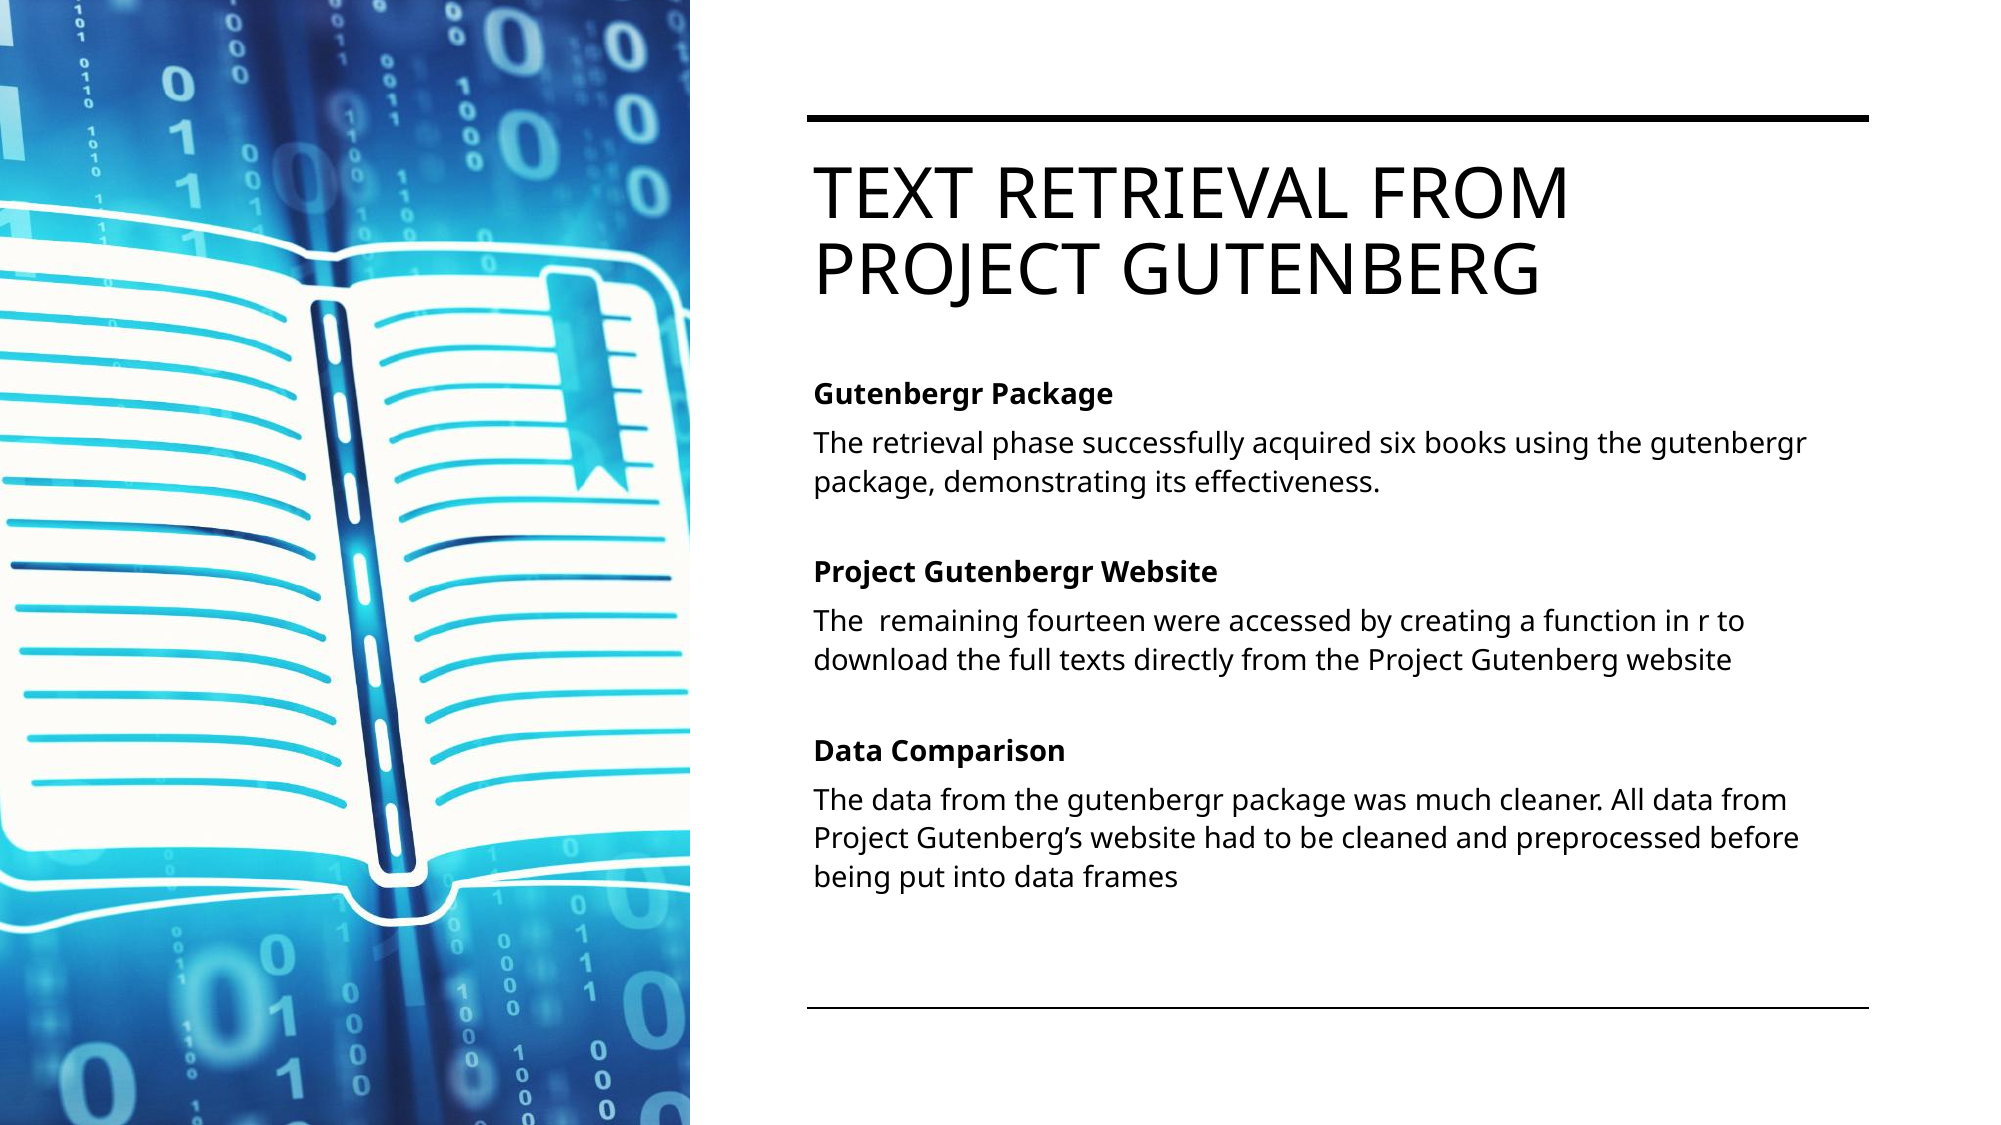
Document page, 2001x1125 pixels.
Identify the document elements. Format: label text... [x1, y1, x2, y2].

list Gutenbergr Package The retrieval phase successfully acquired six books using the gutenbergr package, demonstrating its effectiveness. Project Gutenbergr Website The remaining fourteen were accessed by creating a function in r to download the full texts directly from the Project Gutenberg website Data Comparison The data from the gutenbergr package was much cleaner. All data from Project Gutenberg’s website had to be cleaned and preprocessed before being put into data frames [798, 364, 1886, 978]
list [0, 0, 690, 1125]
text_box [690, 0, 2000, 1125]
title Text Retrieval from project gutenberg [798, 149, 1886, 364]
